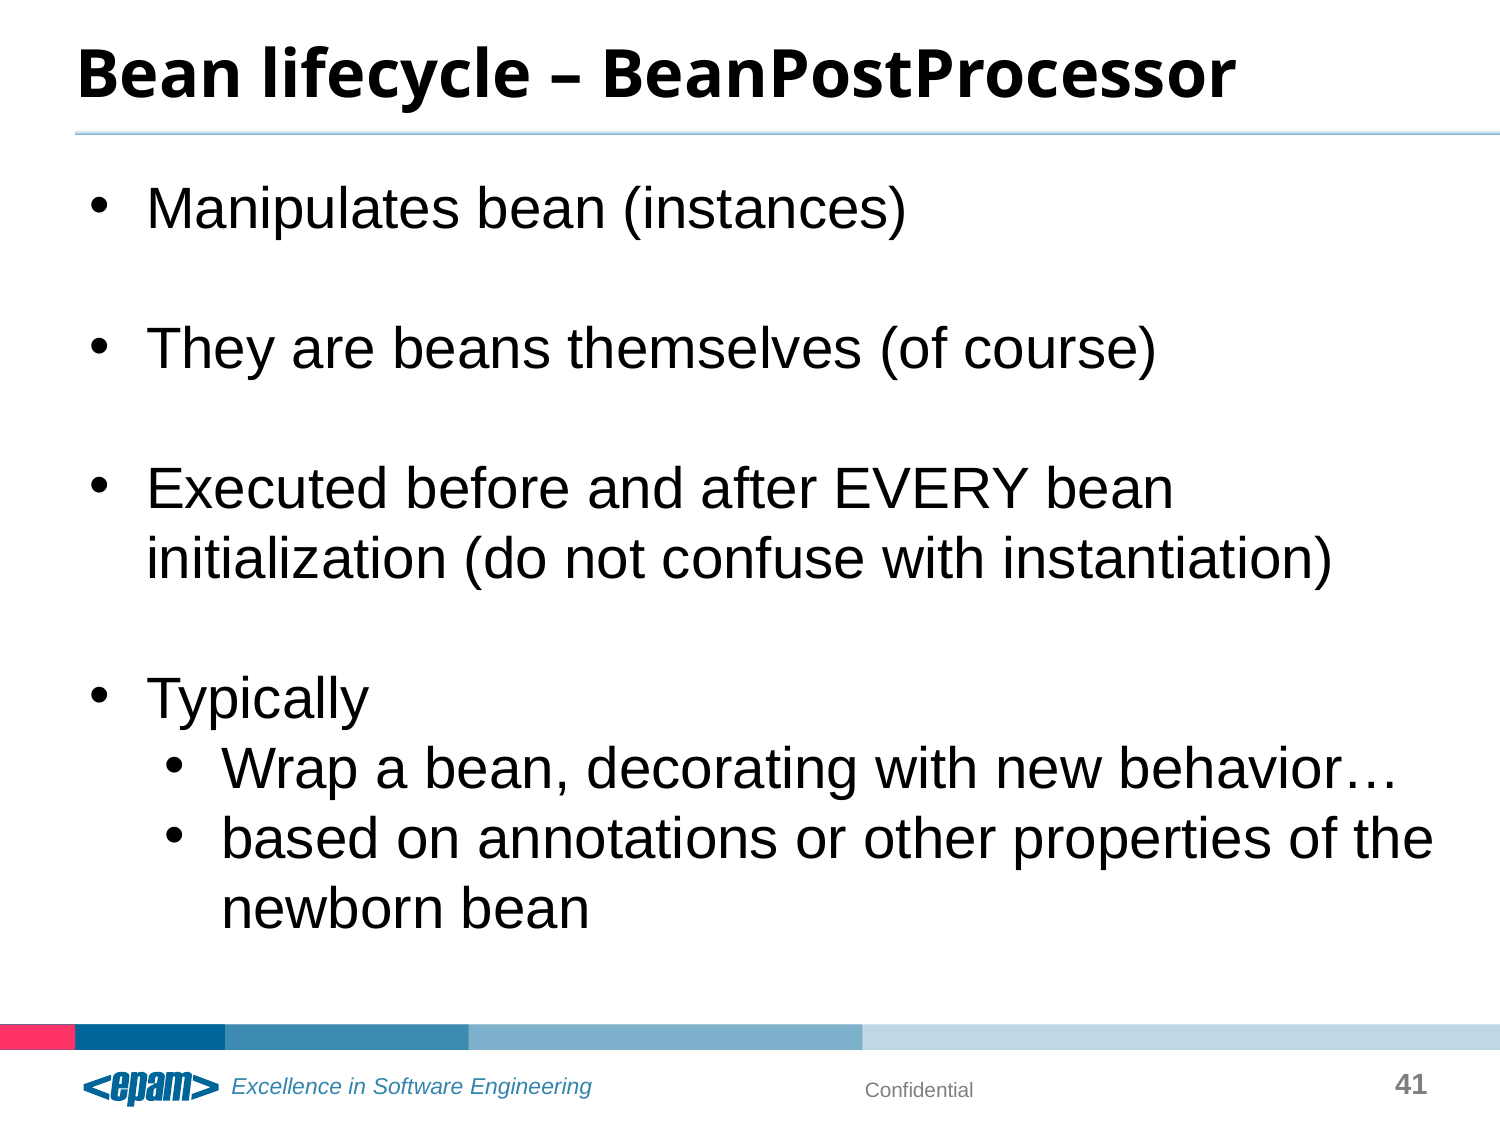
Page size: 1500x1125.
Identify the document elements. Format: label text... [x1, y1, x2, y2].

footer Confidential [849, 1069, 1348, 1125]
text_box Manipulates bean (instances) They are beans themselves (of course) Executed before and after EVERY bean initialization (do not confuse with instantiation) Typically Wrap a bean, decorating with new behavior… based on annotations or other properties of the newborn bean [75, 162, 1475, 948]
slide_number 41 [1348, 1065, 1428, 1125]
title Bean lifecycle – BeanPostProcessor [75, 45, 1500, 135]
